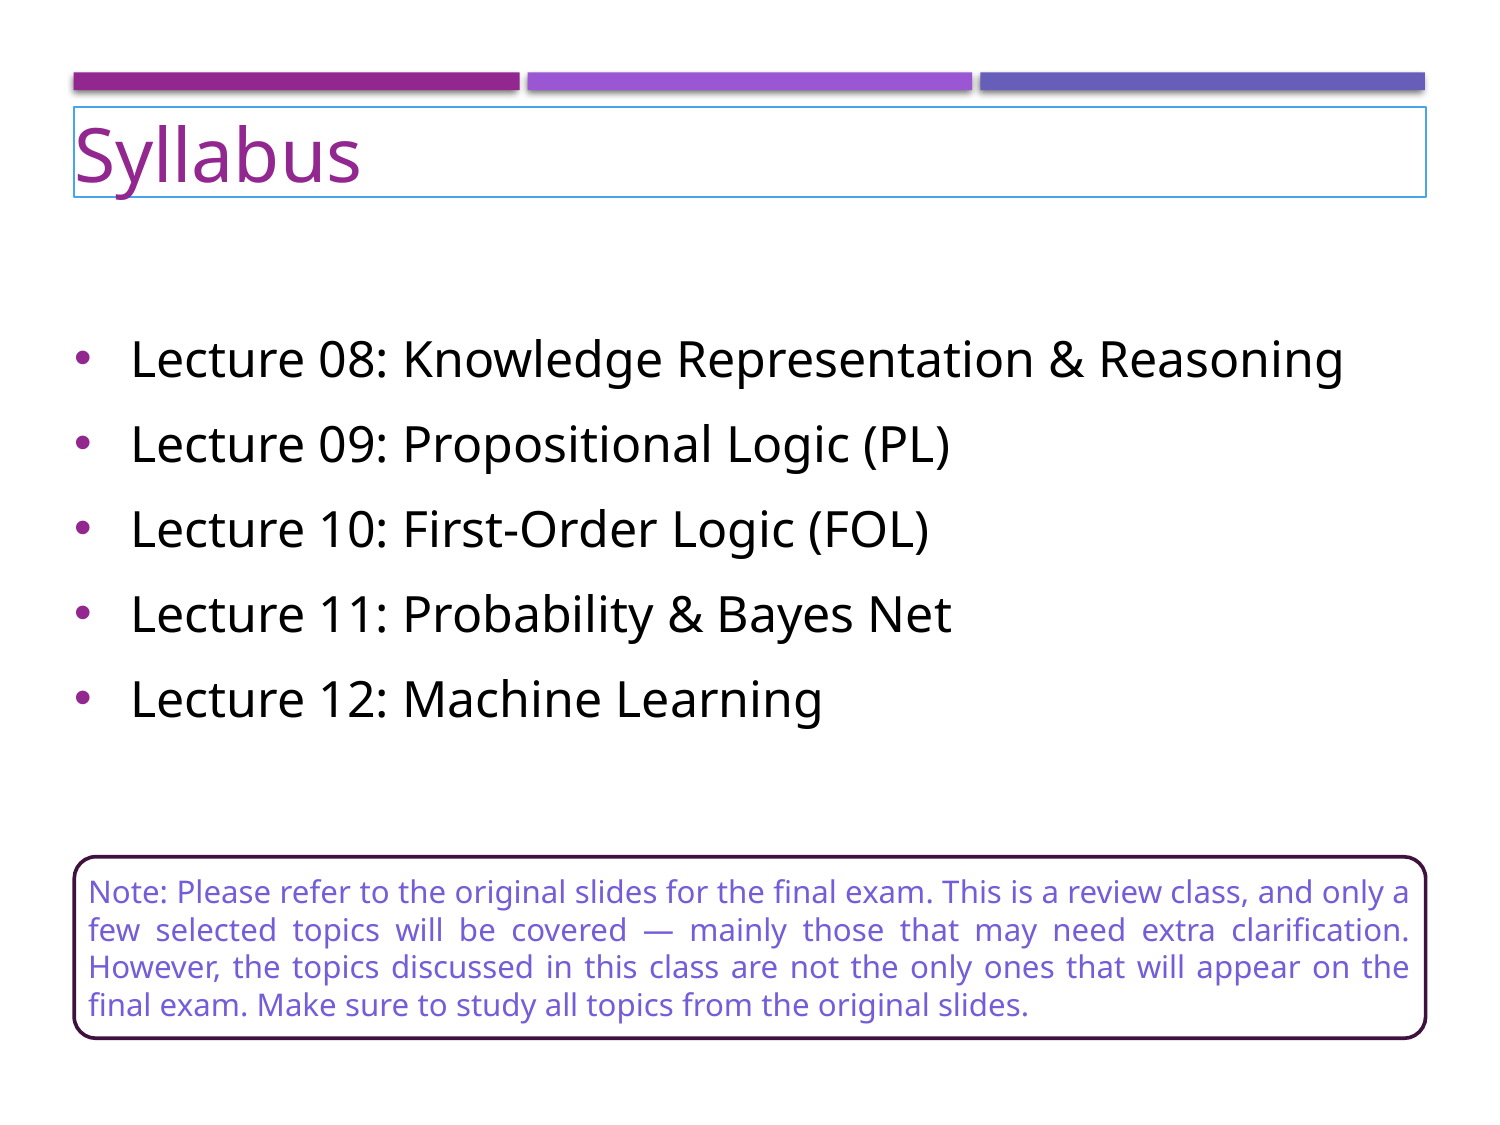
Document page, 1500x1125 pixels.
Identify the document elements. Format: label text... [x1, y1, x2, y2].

text_box Lecture 08: Knowledge Representation & Reasoning Lecture 09: Propositional Logic (PL) Lecture 10: First-Order Logic (FOL) Lecture 11: Probability & Bayes Net Lecture 12: Machine Learning [74, 327, 1426, 728]
text_box Note: Please refer to the original slides for the final exam. This is a review class, and only a few selected topics will be covered — mainly those that may need extra clarification. However, the topics discussed in this class are not the only ones that will appear on the final exam. Make sure to study all topics from the original slides. [72, 854, 1428, 1041]
text_box Syllabus [74, 106, 1426, 198]
